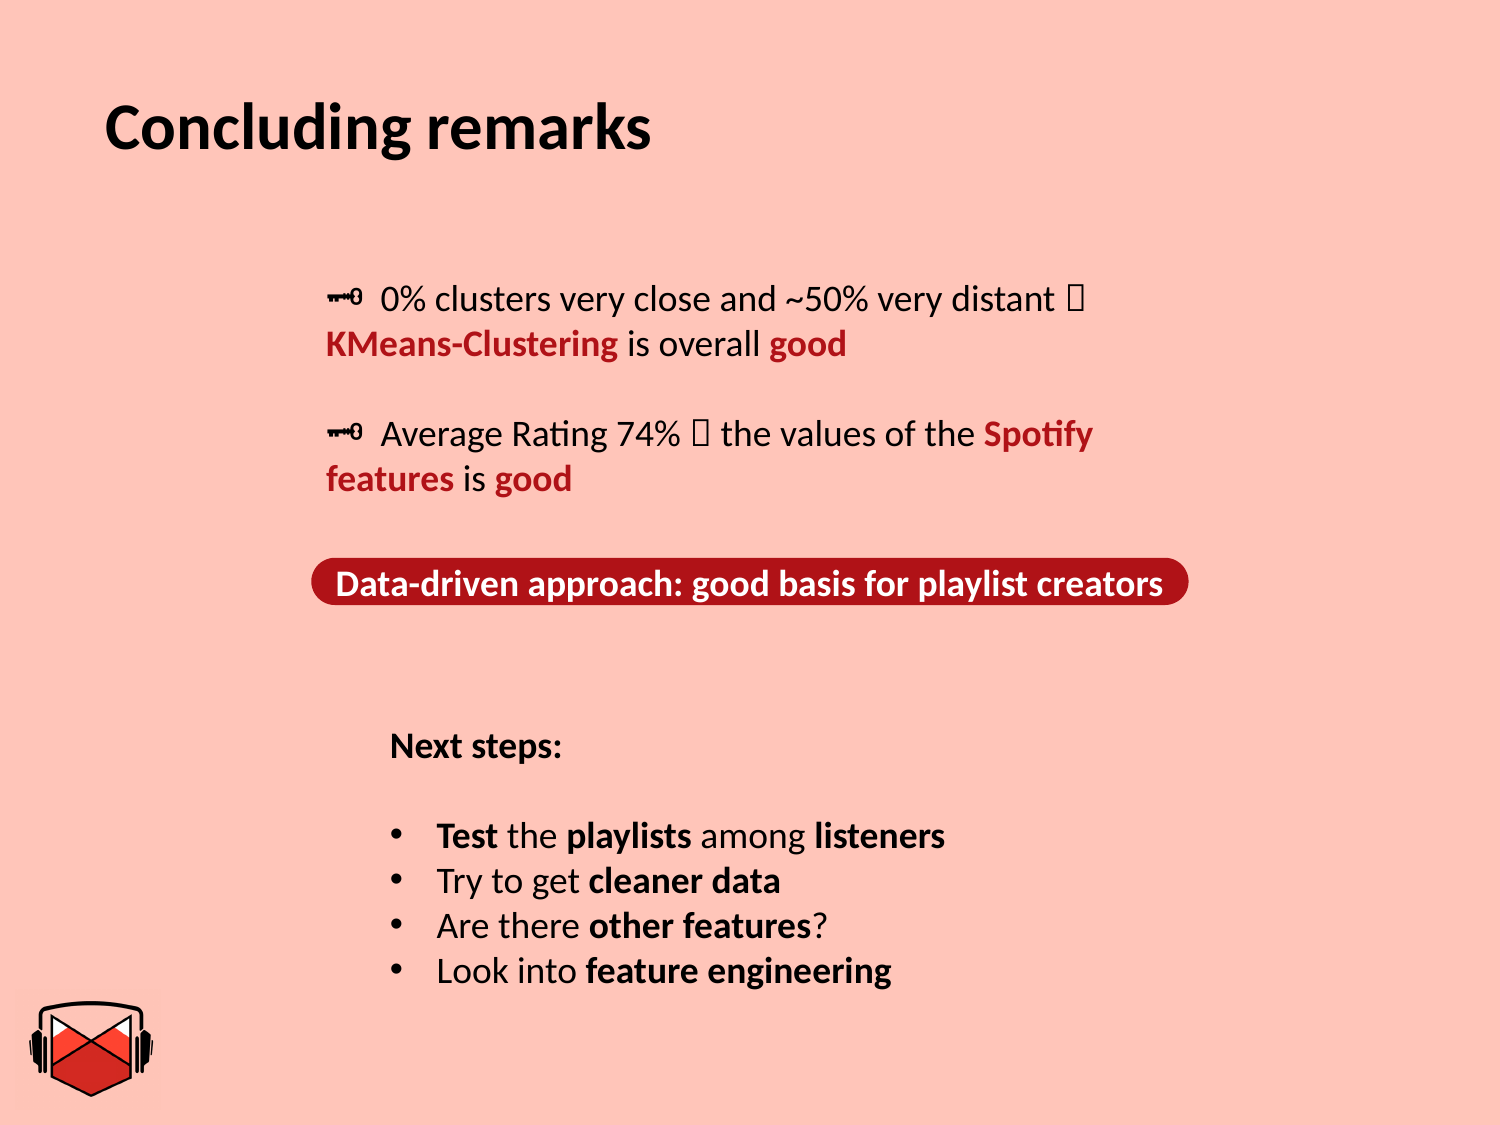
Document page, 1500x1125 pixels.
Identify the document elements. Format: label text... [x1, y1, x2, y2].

text_box Data-driven approach: good basis for playlist creators [310, 556, 1190, 607]
text_box Concluding remarks [90, 75, 668, 170]
text_box Next steps: Test the playlists among listeners Try to get cleaner data Are there other features? Look into feature engineering [374, 714, 1125, 999]
text_box 🗝️ 0% clusters very close and ~50% very distant  KMeans-Clustering is overall good 🗝️ Average Rating 74%  the values of the Spotify features is good [311, 266, 1189, 507]
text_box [15, 989, 161, 1110]
